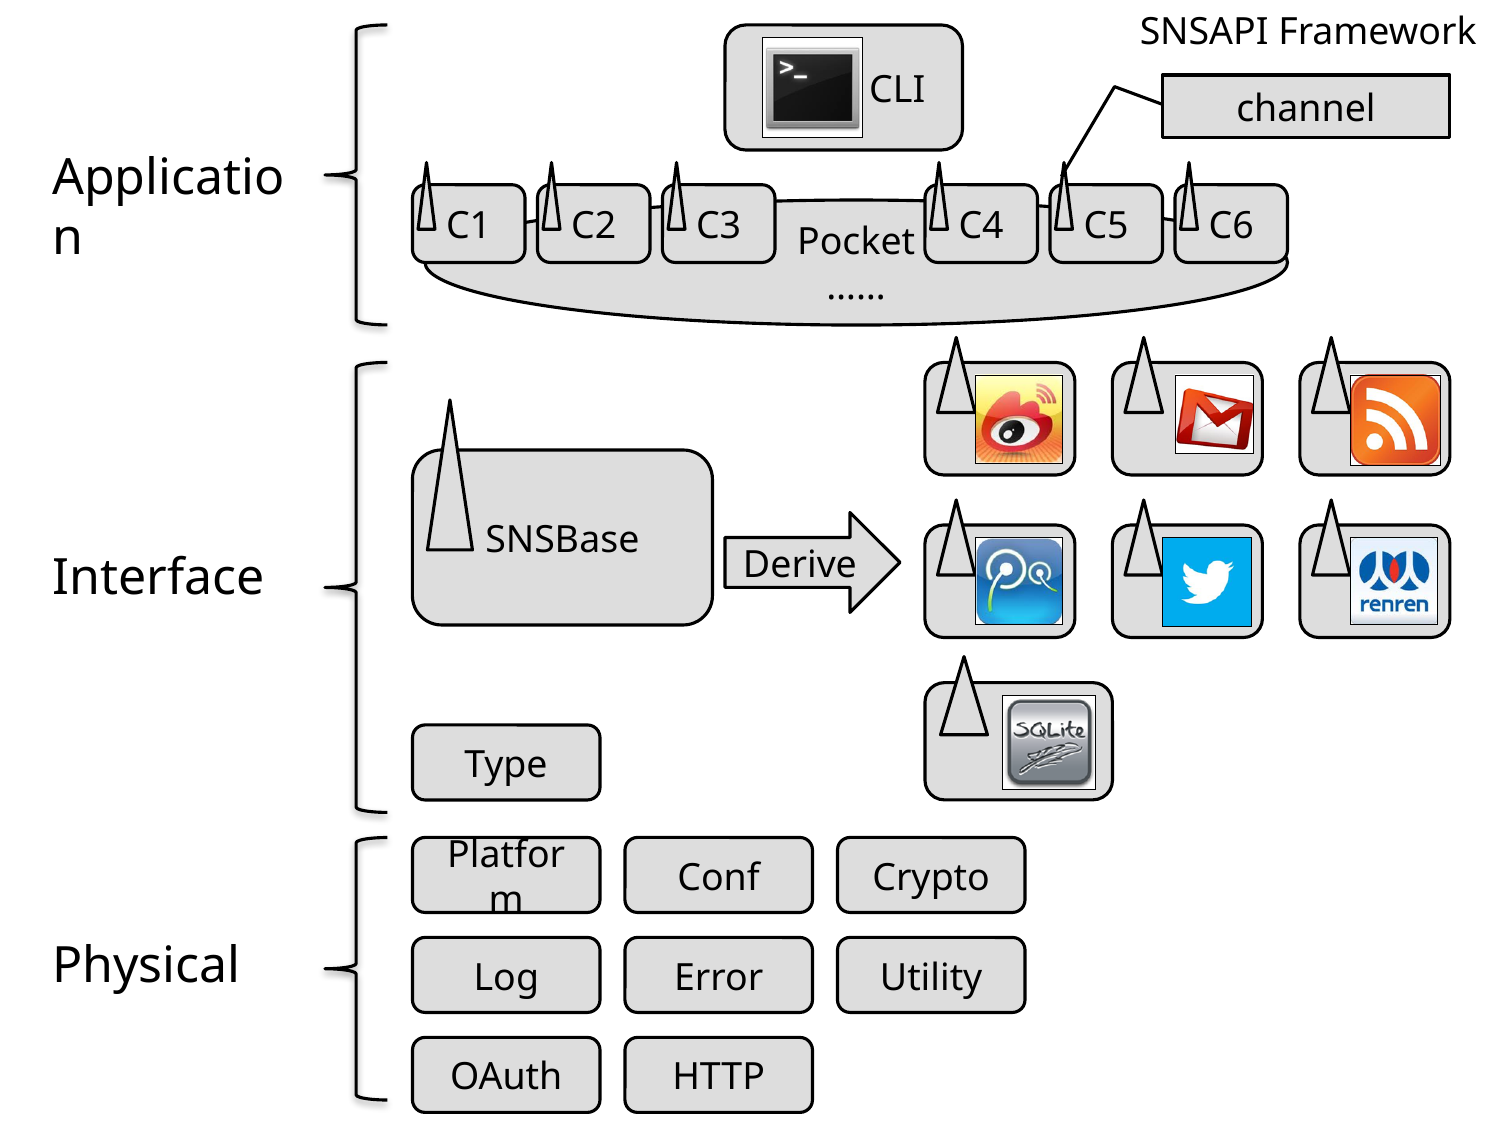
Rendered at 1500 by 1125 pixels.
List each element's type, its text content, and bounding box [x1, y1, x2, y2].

text_box [323, 835, 388, 1102]
text_box Conf [623, 835, 815, 915]
text_box Error [623, 935, 815, 1015]
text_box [1112, 339, 1263, 476]
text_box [724, 24, 963, 151]
text_box Platform [410, 835, 602, 915]
text_box OAuth [410, 1035, 602, 1114]
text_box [924, 339, 1076, 476]
text_box Utility [835, 935, 1027, 1015]
text_box Application [37, 137, 325, 273]
text_box Derive [723, 511, 902, 614]
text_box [924, 656, 1113, 801]
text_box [1299, 337, 1451, 476]
text_box [325, 23, 388, 327]
text_box channel [1068, 73, 1451, 162]
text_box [924, 499, 1076, 638]
text_box Crypto [835, 835, 1027, 915]
text_box Log [410, 935, 602, 1015]
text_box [1299, 499, 1451, 638]
text_box [323, 360, 388, 814]
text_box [412, 399, 713, 626]
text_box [1112, 499, 1263, 638]
text_box Interface [37, 537, 313, 613]
text_box Type [410, 723, 602, 802]
text_box Physical [37, 924, 288, 1000]
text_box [412, 162, 1288, 326]
text_box SNSAPI Framework [1124, 0, 1500, 60]
text_box HTTP [623, 1035, 815, 1114]
